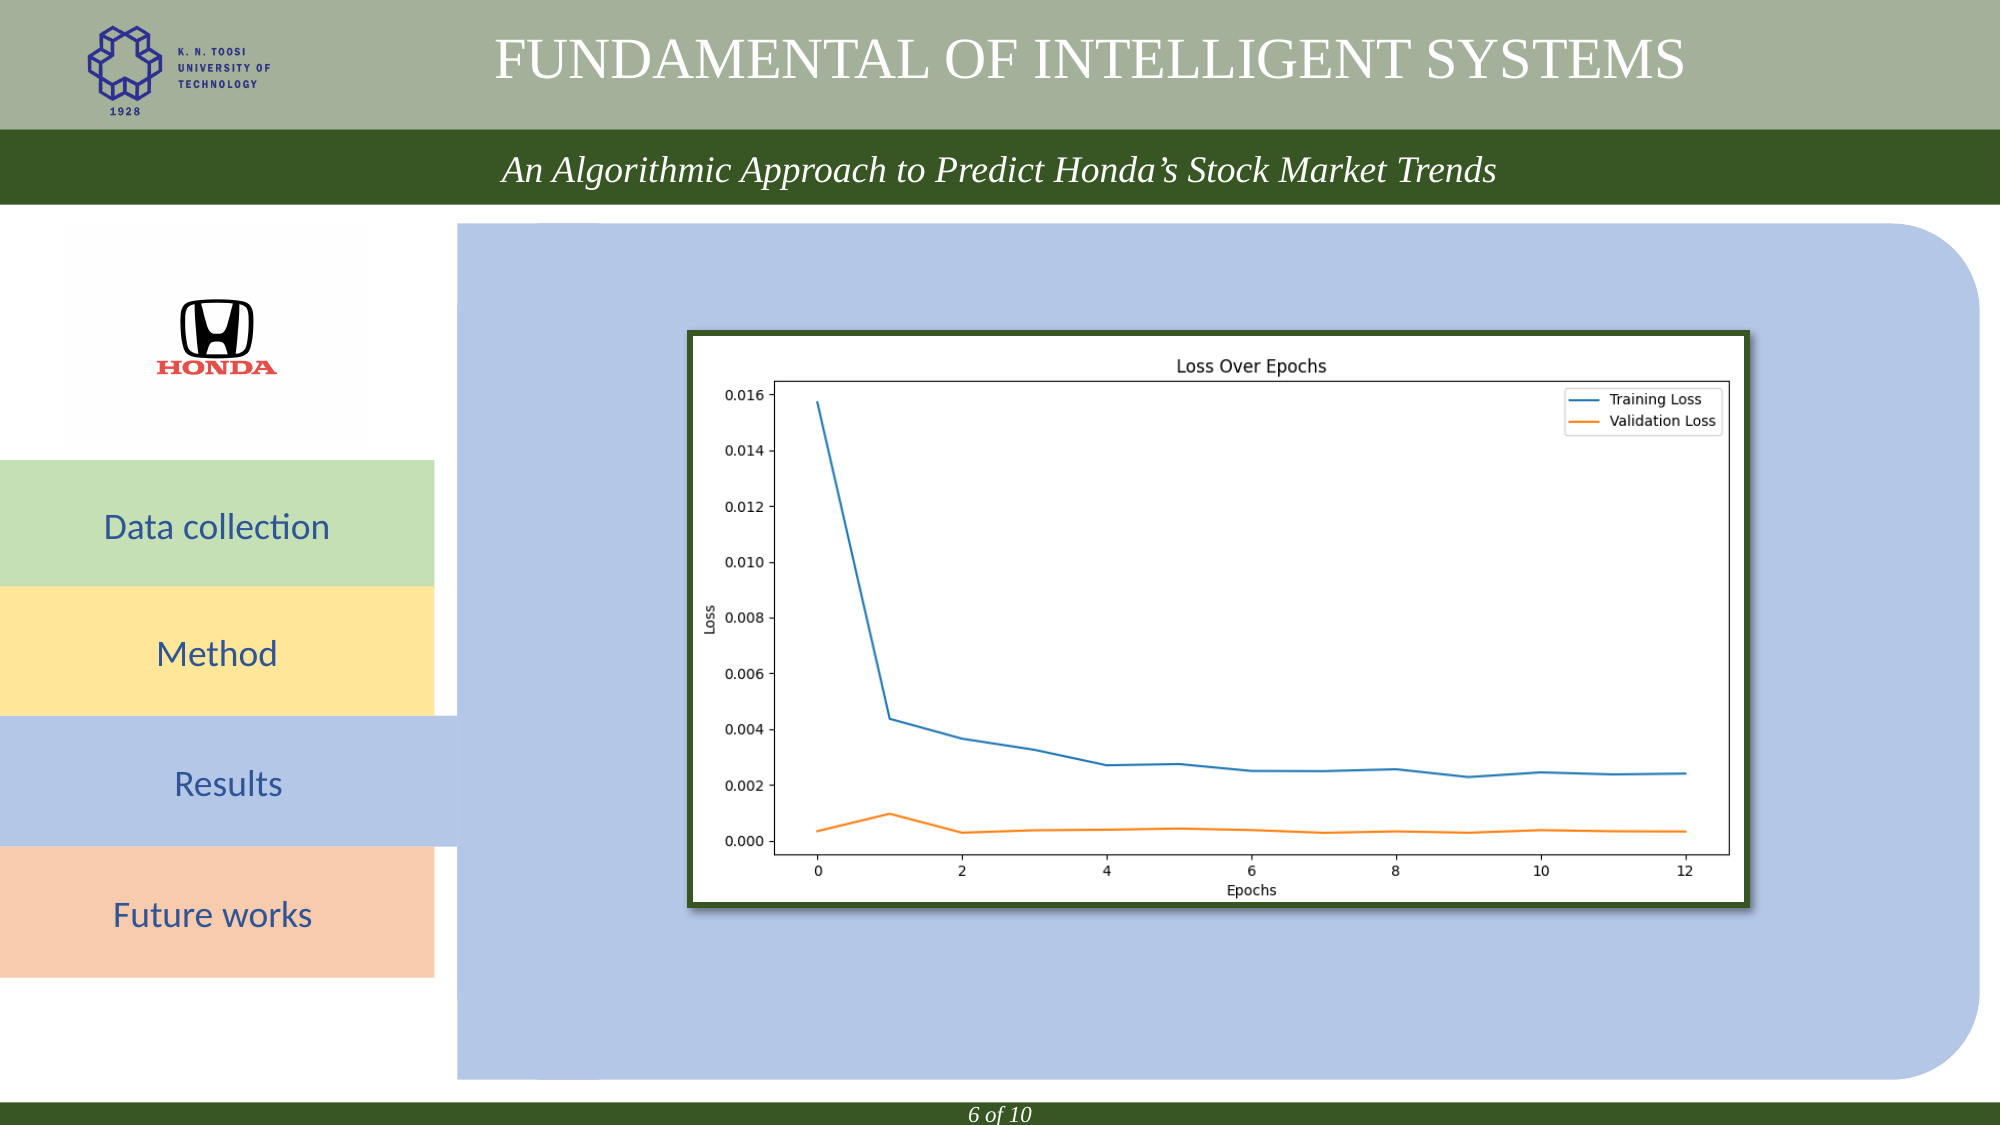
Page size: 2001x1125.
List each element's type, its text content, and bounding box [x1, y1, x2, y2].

text_box [0, 0, 2000, 128]
picture [693, 335, 1744, 902]
text_box 6 of 10 [0, 1101, 2000, 1125]
text_box FUNDAMENTAL OF INTELLIGENT SYSTEMS [446, 12, 1736, 98]
text_box Results [0, 715, 457, 848]
text_box Future works [0, 846, 435, 979]
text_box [457, 223, 1980, 1080]
picture [83, 22, 281, 124]
text_box Data collection [0, 459, 435, 585]
picture [66, 224, 368, 450]
text_box An Algorithmic Approach to Predict Honda’s Stock Market Trends [0, 128, 2000, 206]
text_box Method [0, 585, 435, 717]
